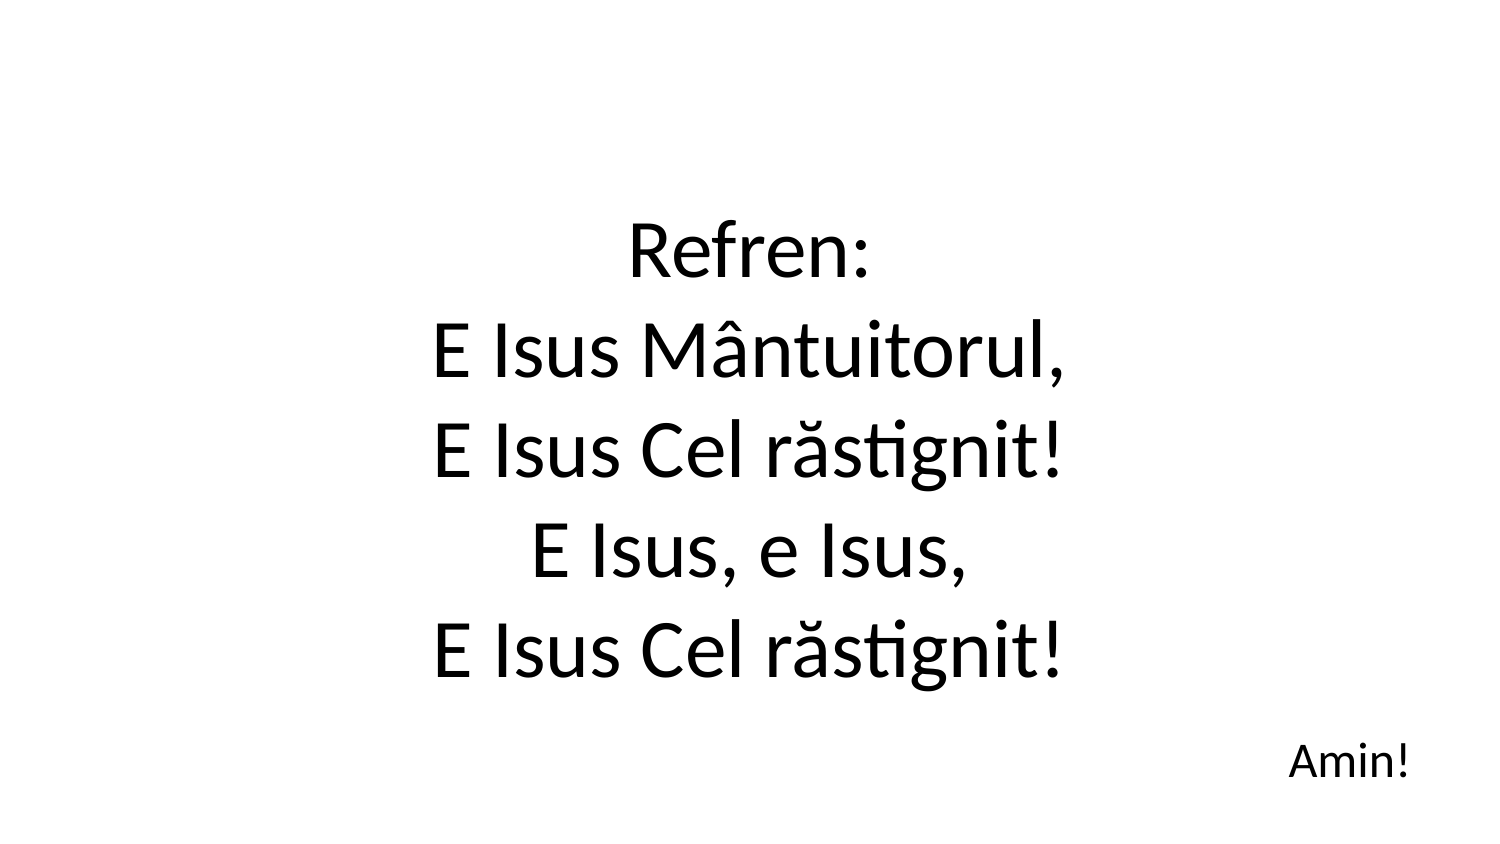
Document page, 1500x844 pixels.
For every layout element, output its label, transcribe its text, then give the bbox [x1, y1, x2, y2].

text_box Amin! [1273, 674, 1427, 795]
text_box Refren: E Isus Mântuitorul, E Isus Cel răstignit! E Isus, e Isus, E Isus Cel răstignit! [416, 142, 1084, 702]
